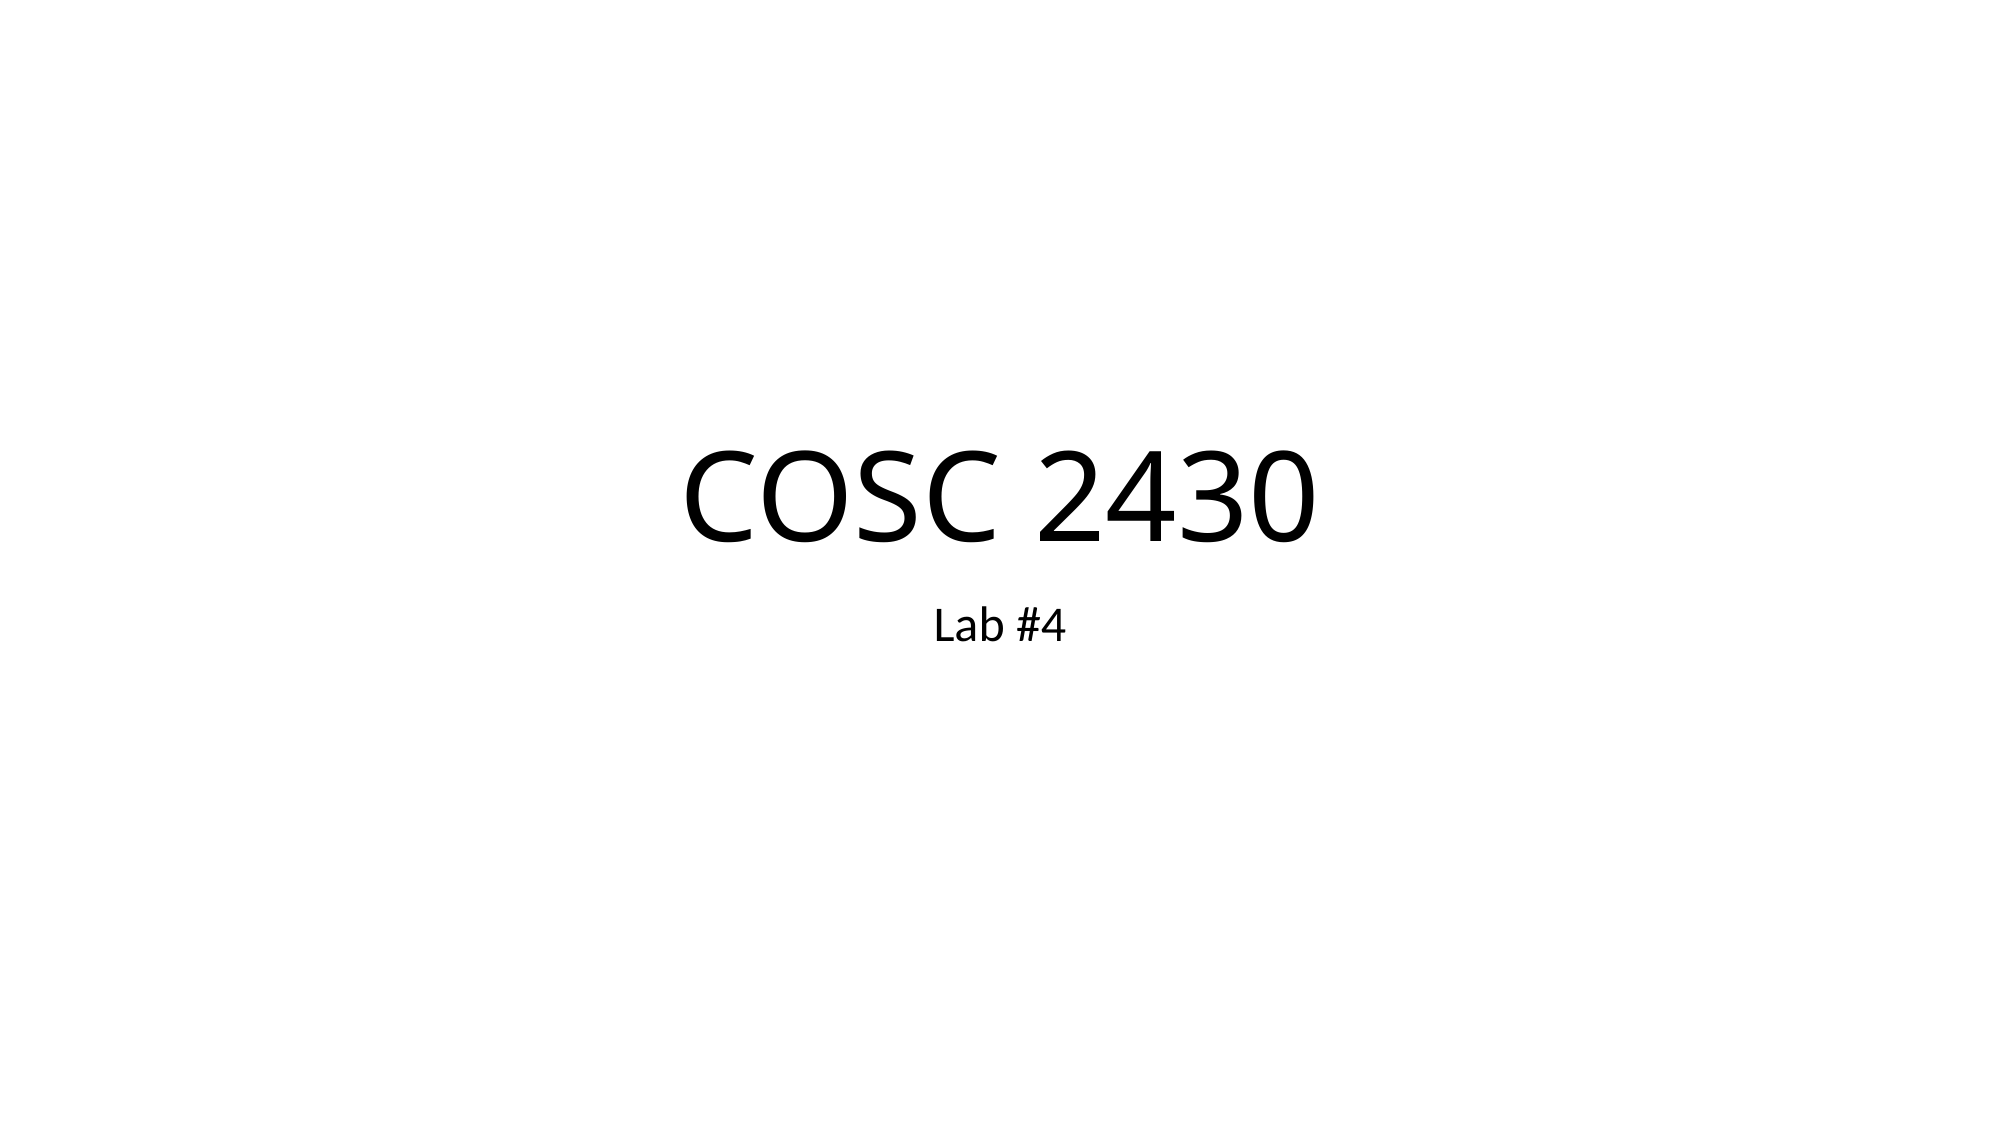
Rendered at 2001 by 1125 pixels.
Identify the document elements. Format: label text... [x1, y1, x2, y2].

title COSC 2430 [249, 184, 1750, 576]
subtitle Lab #4 [249, 590, 1750, 863]
